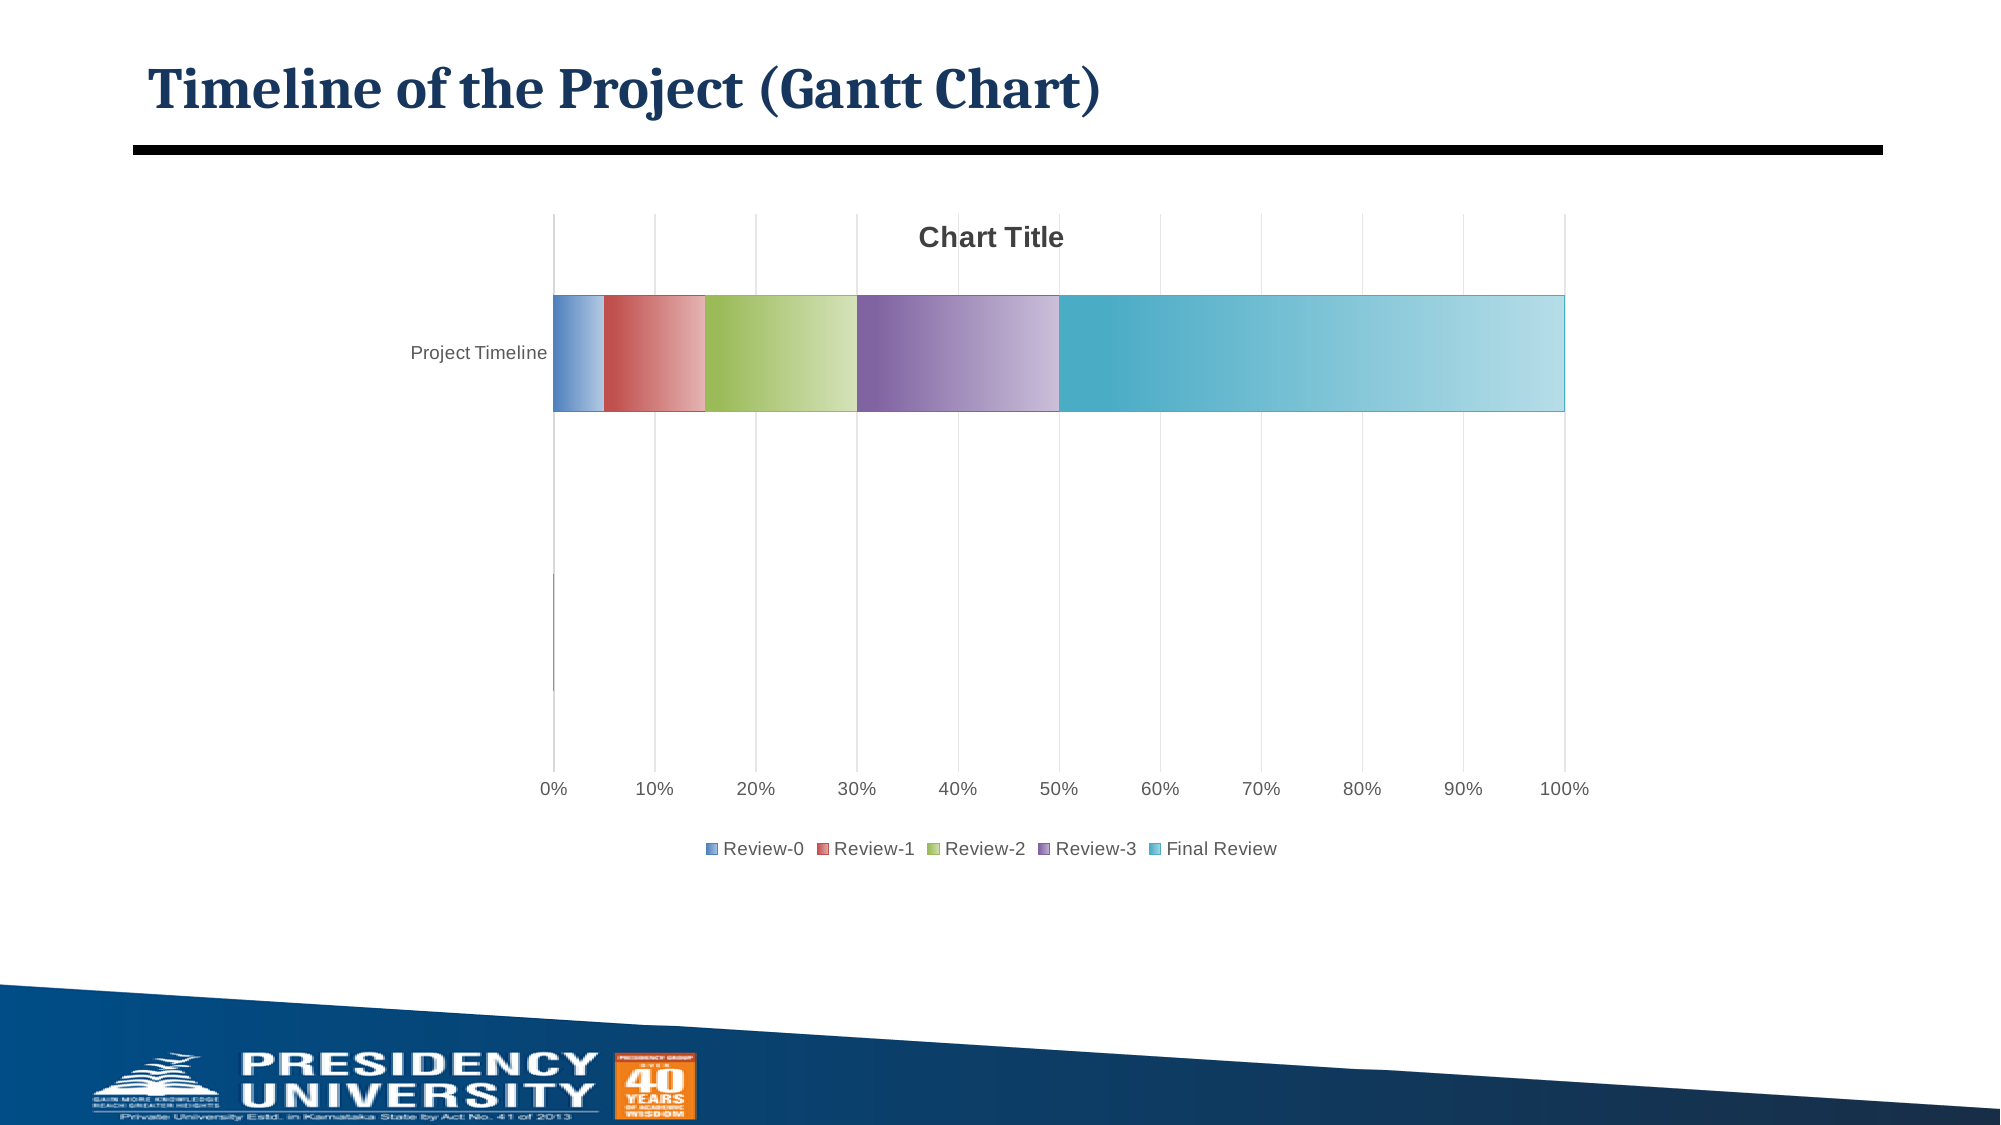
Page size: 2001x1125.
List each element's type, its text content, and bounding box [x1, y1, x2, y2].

title Timeline of the Project (Gantt Chart) [133, 45, 1884, 125]
chart [391, 190, 1593, 867]
picture [0, 982, 2000, 1125]
